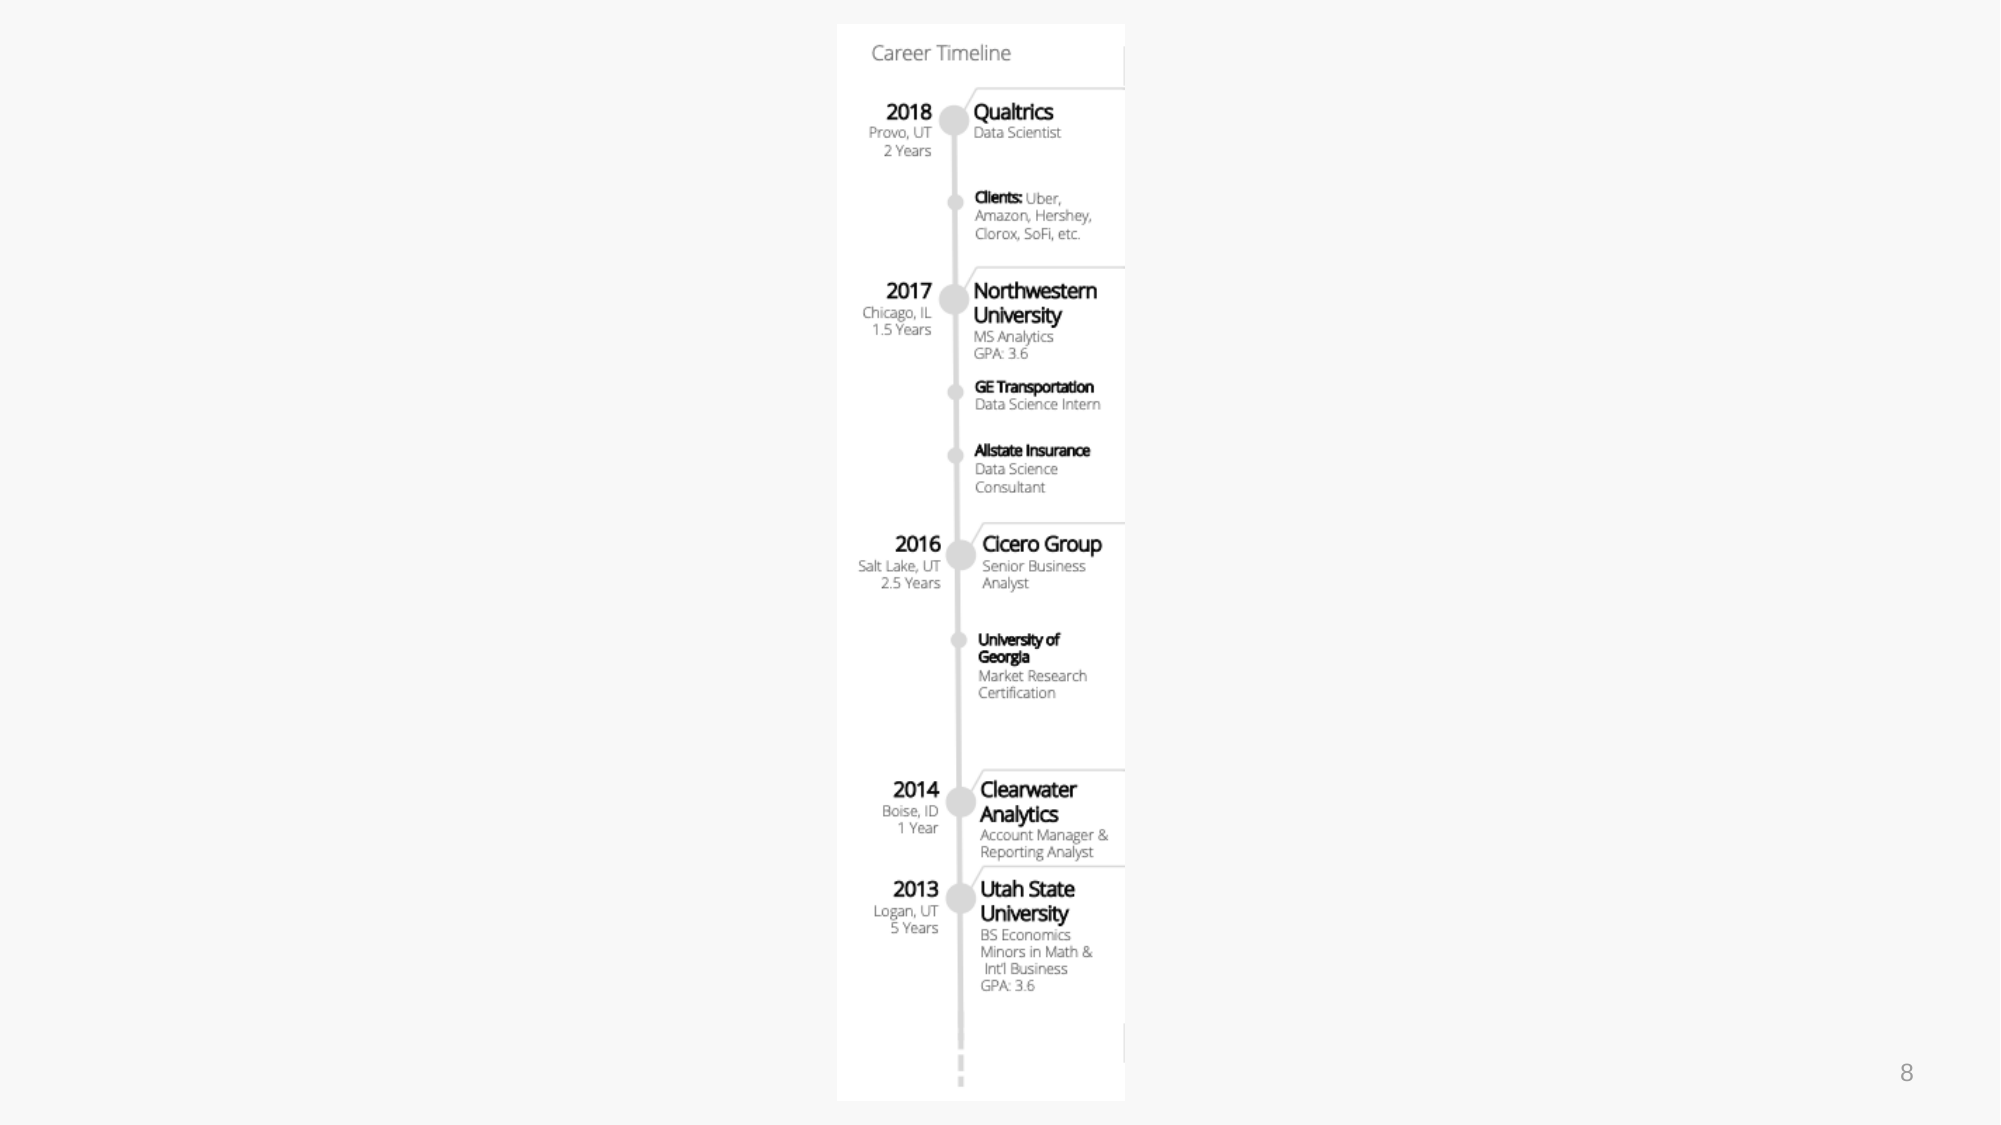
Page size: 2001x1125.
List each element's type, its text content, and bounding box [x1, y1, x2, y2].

picture [837, 23, 1126, 1101]
slide_number 8 [1479, 1041, 1930, 1102]
